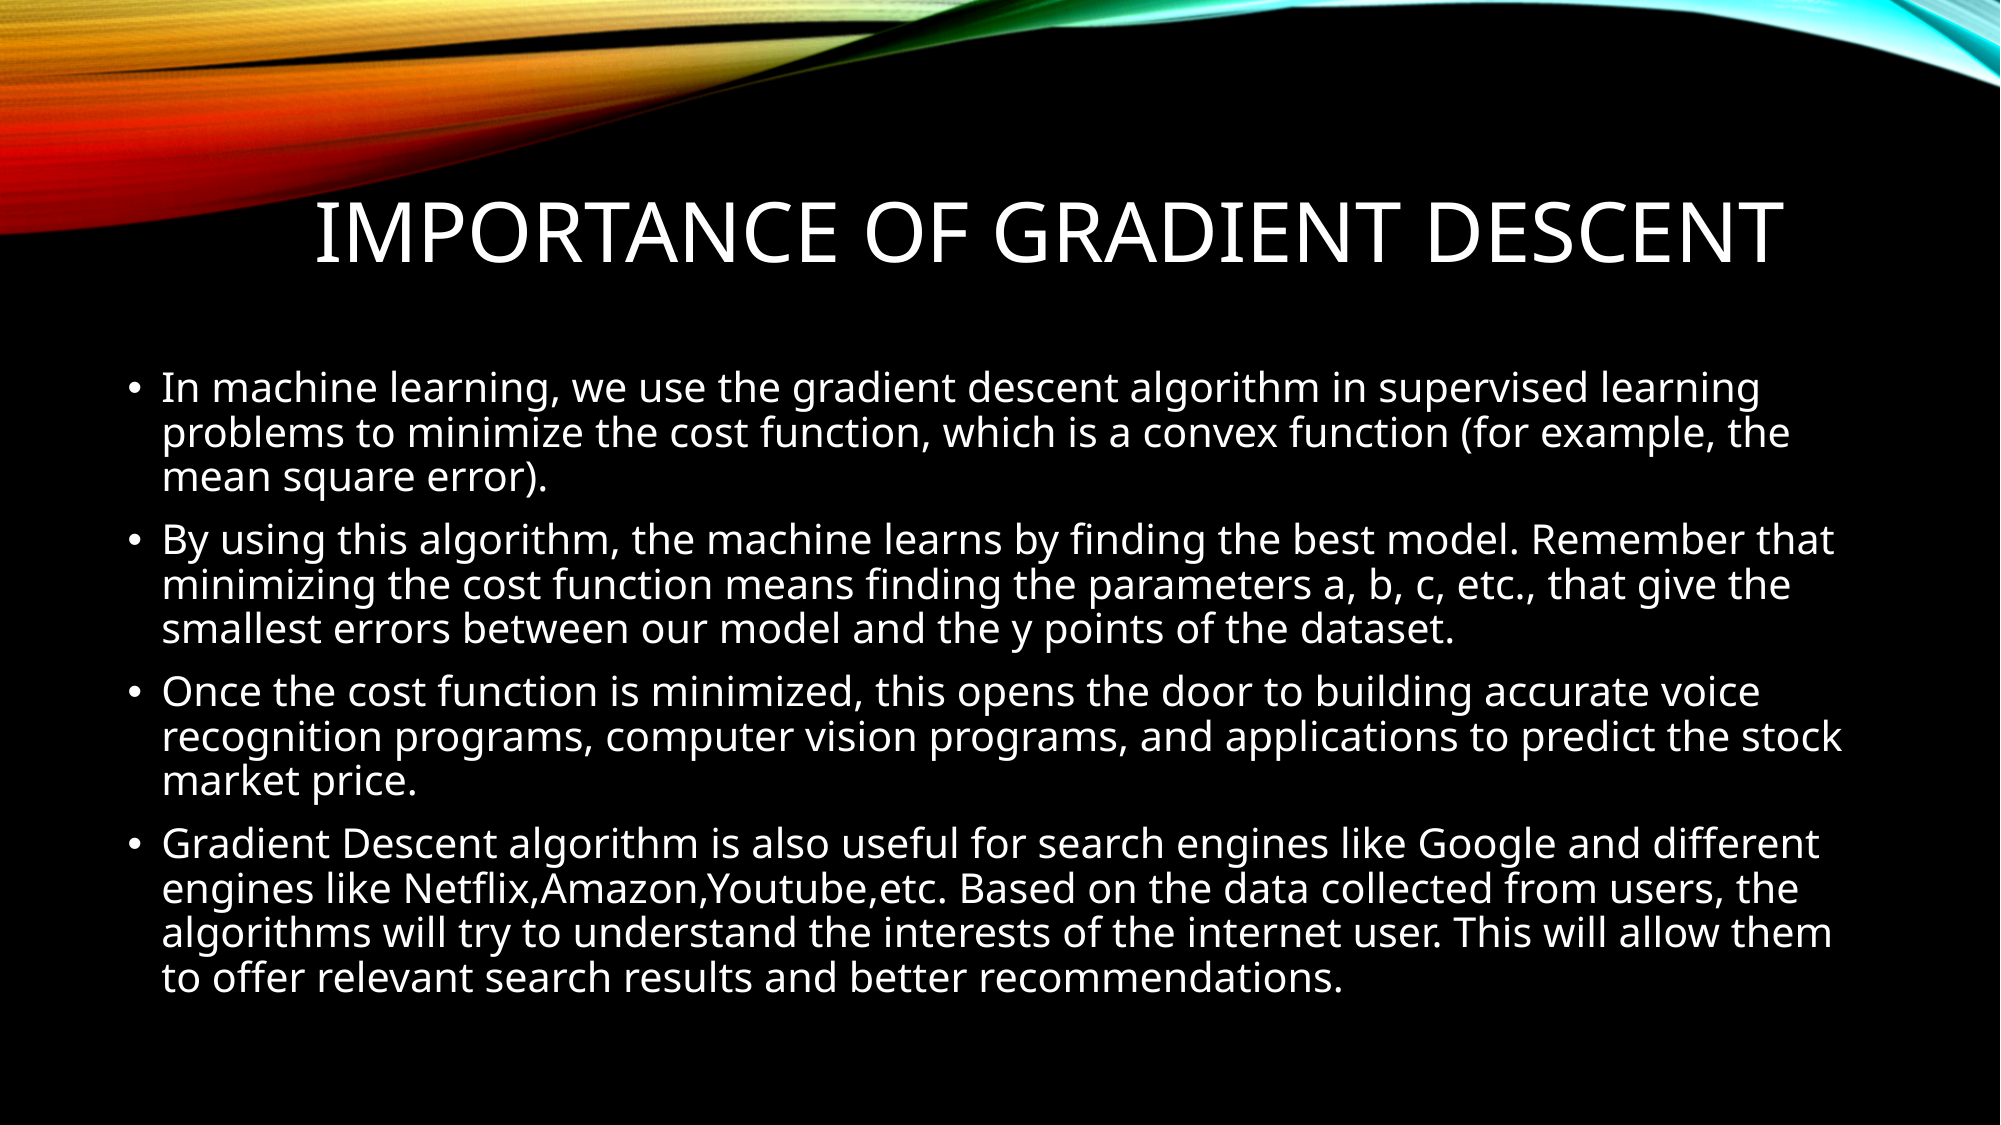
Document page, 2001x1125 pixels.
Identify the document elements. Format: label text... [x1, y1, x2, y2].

list In machine learning, we use the gradient descent algorithm in supervised learning problems to minimize the cost function, which is a convex function (for example, the mean square error). By using this algorithm, the machine learns by finding the best model. Remember that minimizing the cost function means finding the parameters a, b, c, etc., that give the smallest errors between our model and the y points of the dataset. Once the cost function is minimized, this opens the door to building accurate voice recognition programs, computer vision programs, and applications to predict the stock market price. Gradient Descent algorithm is also useful for search engines like Google and different engines like Netflix,Amazon,Youtube,etc. Based on the data collected from users, the algorithms will try to understand the interests of the internet user. This will allow them to offer relevant search results and better recommendations. [112, 360, 1888, 1021]
title Importance of gradient descent [199, 129, 1801, 342]
picture [0, 0, 2000, 237]
